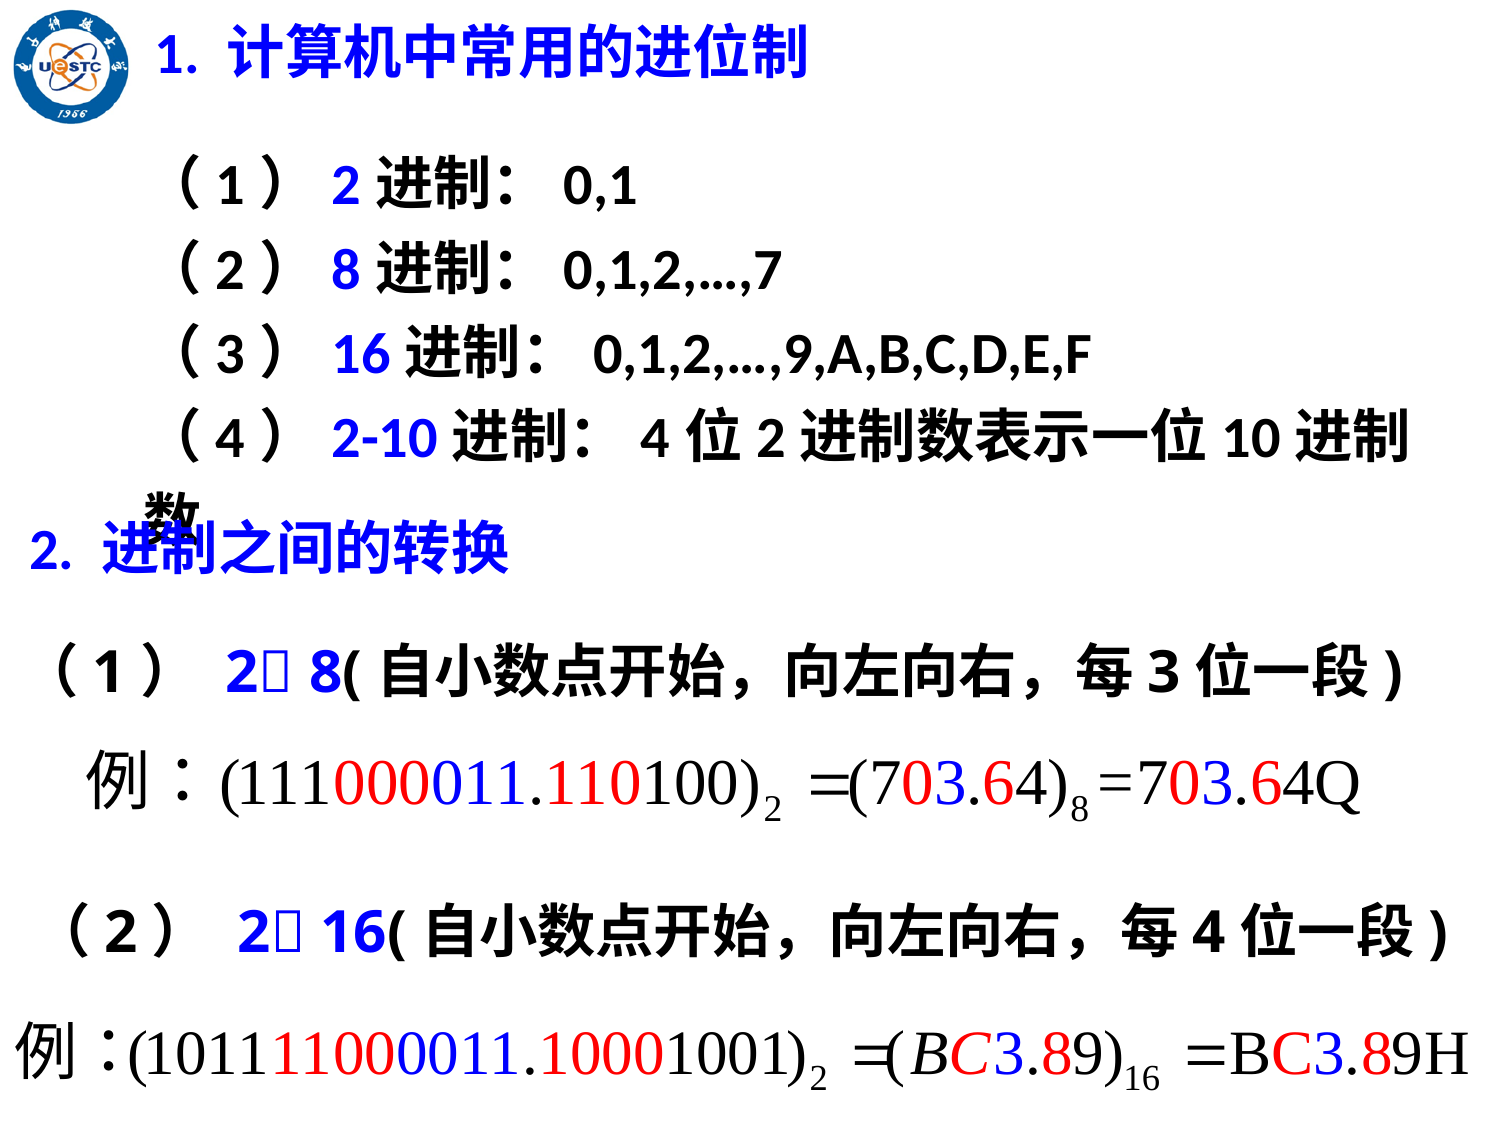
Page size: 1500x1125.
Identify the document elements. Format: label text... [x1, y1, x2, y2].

text_box （2） 2 16(自小数点开始，向左向右，每4位一段) [17, 872, 1489, 972]
text_box （1） 2 8(自小数点开始，向左向右，每3位一段) [5, 612, 1436, 712]
text_box （1）2进制：0,1 （2）8进制：0,1,2,…,7 （3）16进制：0,1,2,…,9,A,B,C,D,E,F （4）2-10进制：4位2进制数表示一位10进制数 [128, 125, 1471, 560]
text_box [5, 1011, 1483, 1104]
picture [6, 8, 136, 126]
text_box 2. 进制之间的转换 [14, 503, 525, 589]
text_box 1. 计算机中常用的进位制 [139, 7, 825, 93]
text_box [76, 739, 1377, 835]
